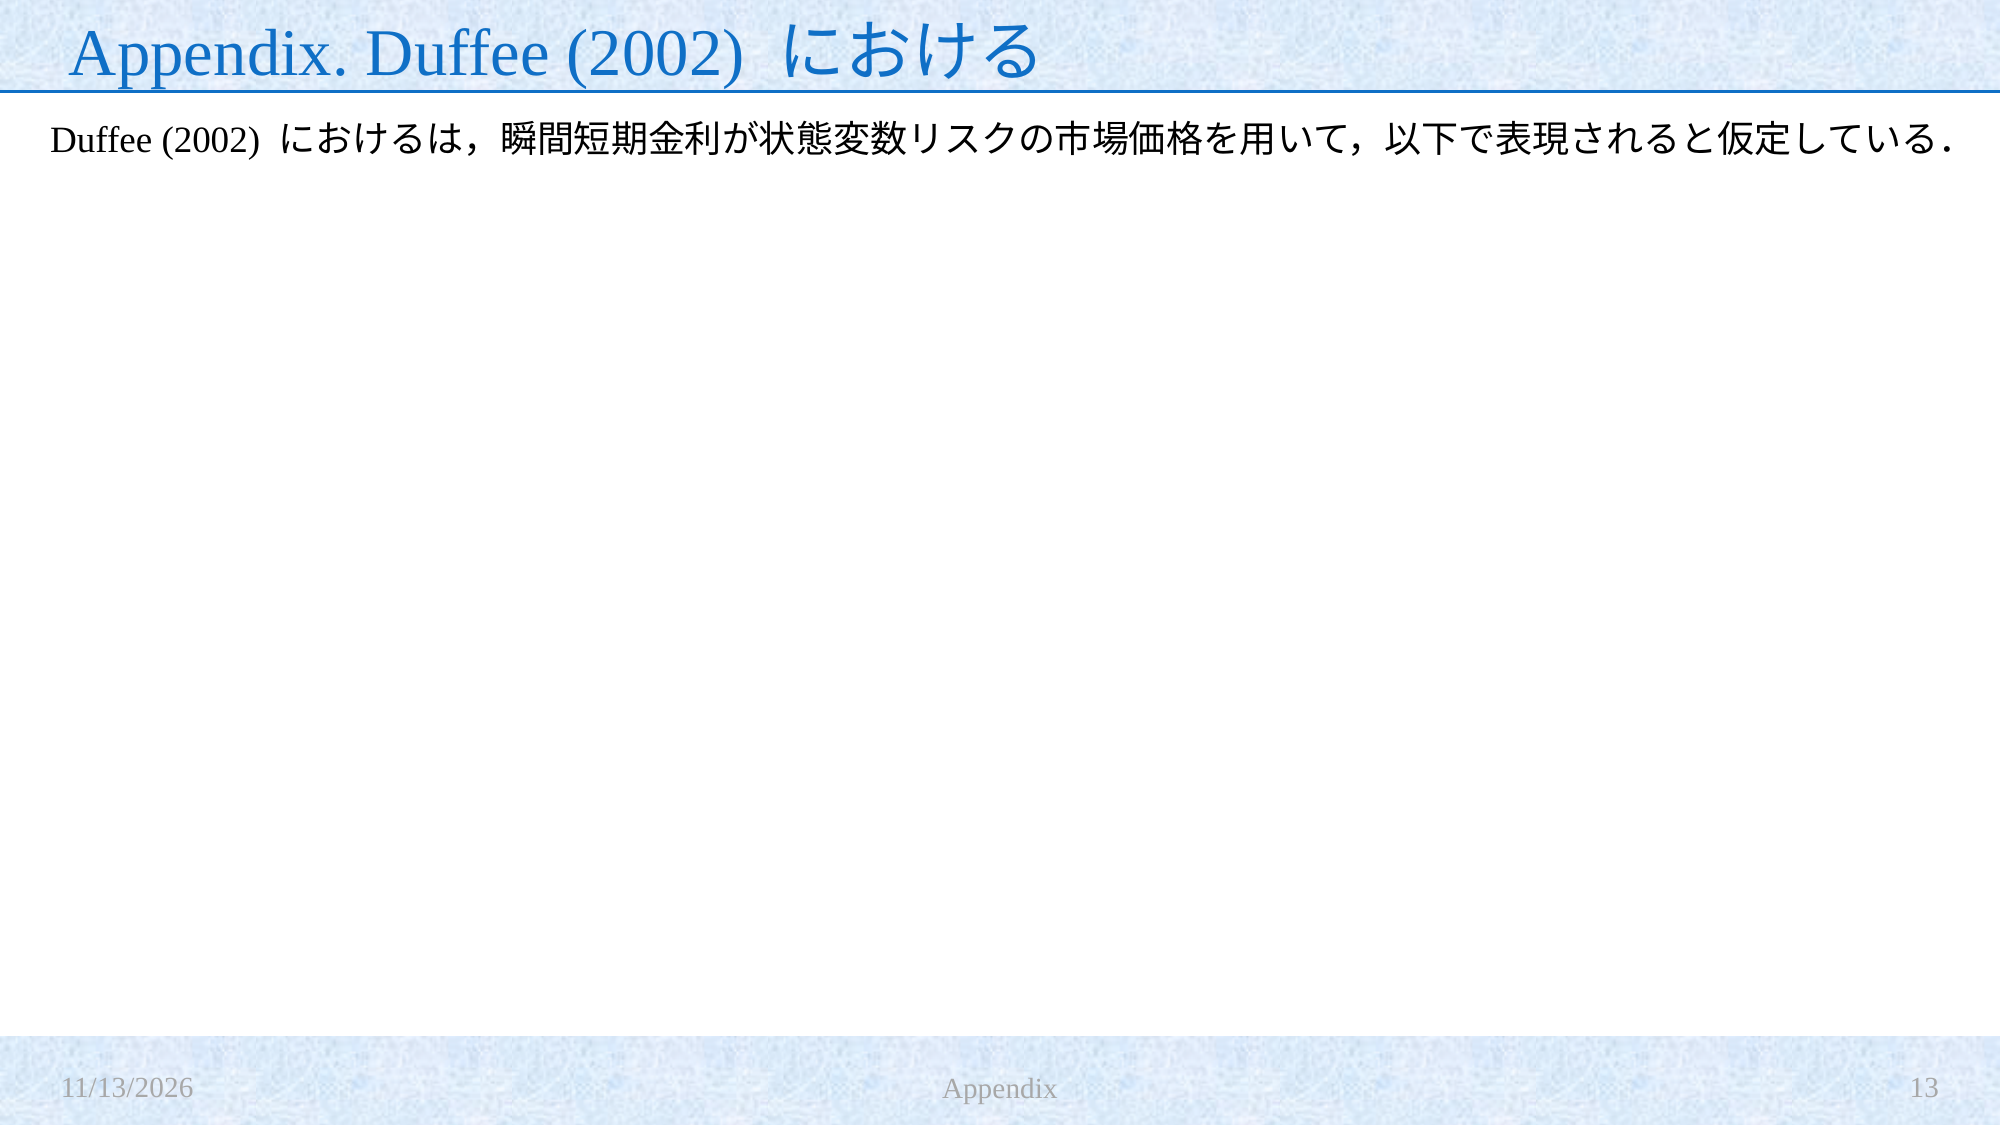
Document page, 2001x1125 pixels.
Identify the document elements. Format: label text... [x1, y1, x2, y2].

picture [0, 1036, 2000, 1125]
slide_number 13 [1504, 1056, 1955, 1117]
footer Appendix [662, 1056, 1338, 1117]
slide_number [45, 1056, 496, 1117]
picture [0, 0, 2000, 90]
